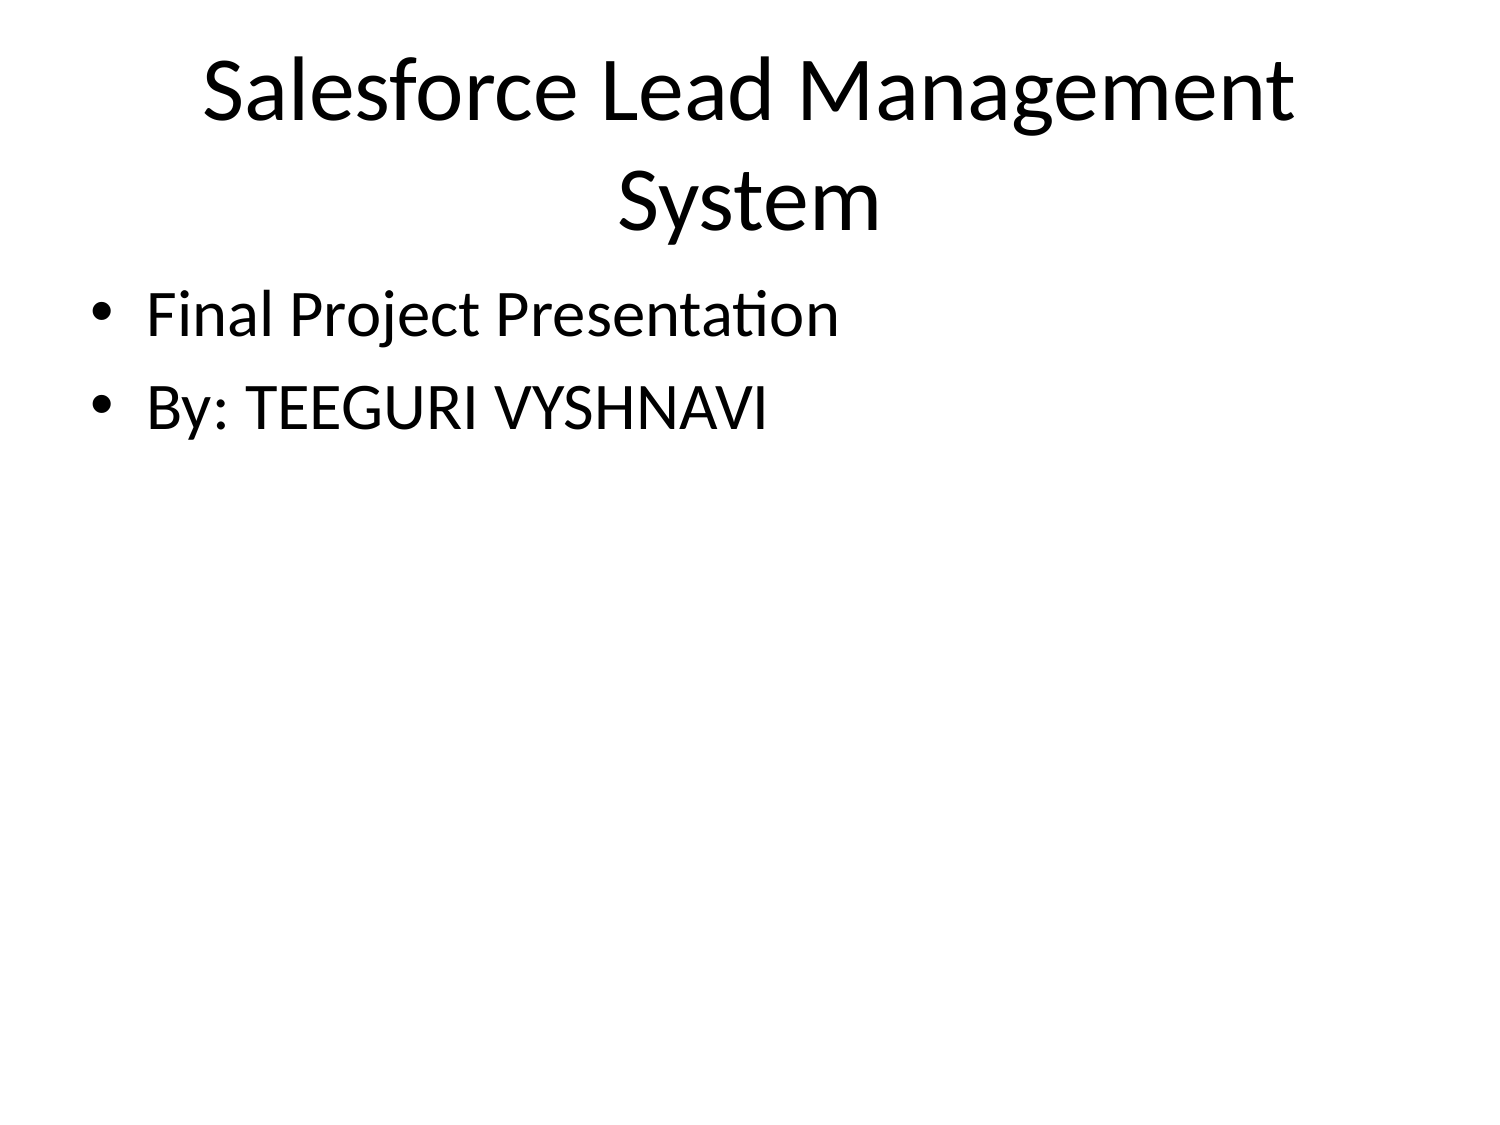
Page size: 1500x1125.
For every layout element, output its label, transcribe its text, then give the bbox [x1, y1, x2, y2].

list Final Project Presentation By: TEEGURI VYSHNAVI [75, 262, 1425, 1005]
title Salesforce Lead Management System [75, 45, 1425, 233]
